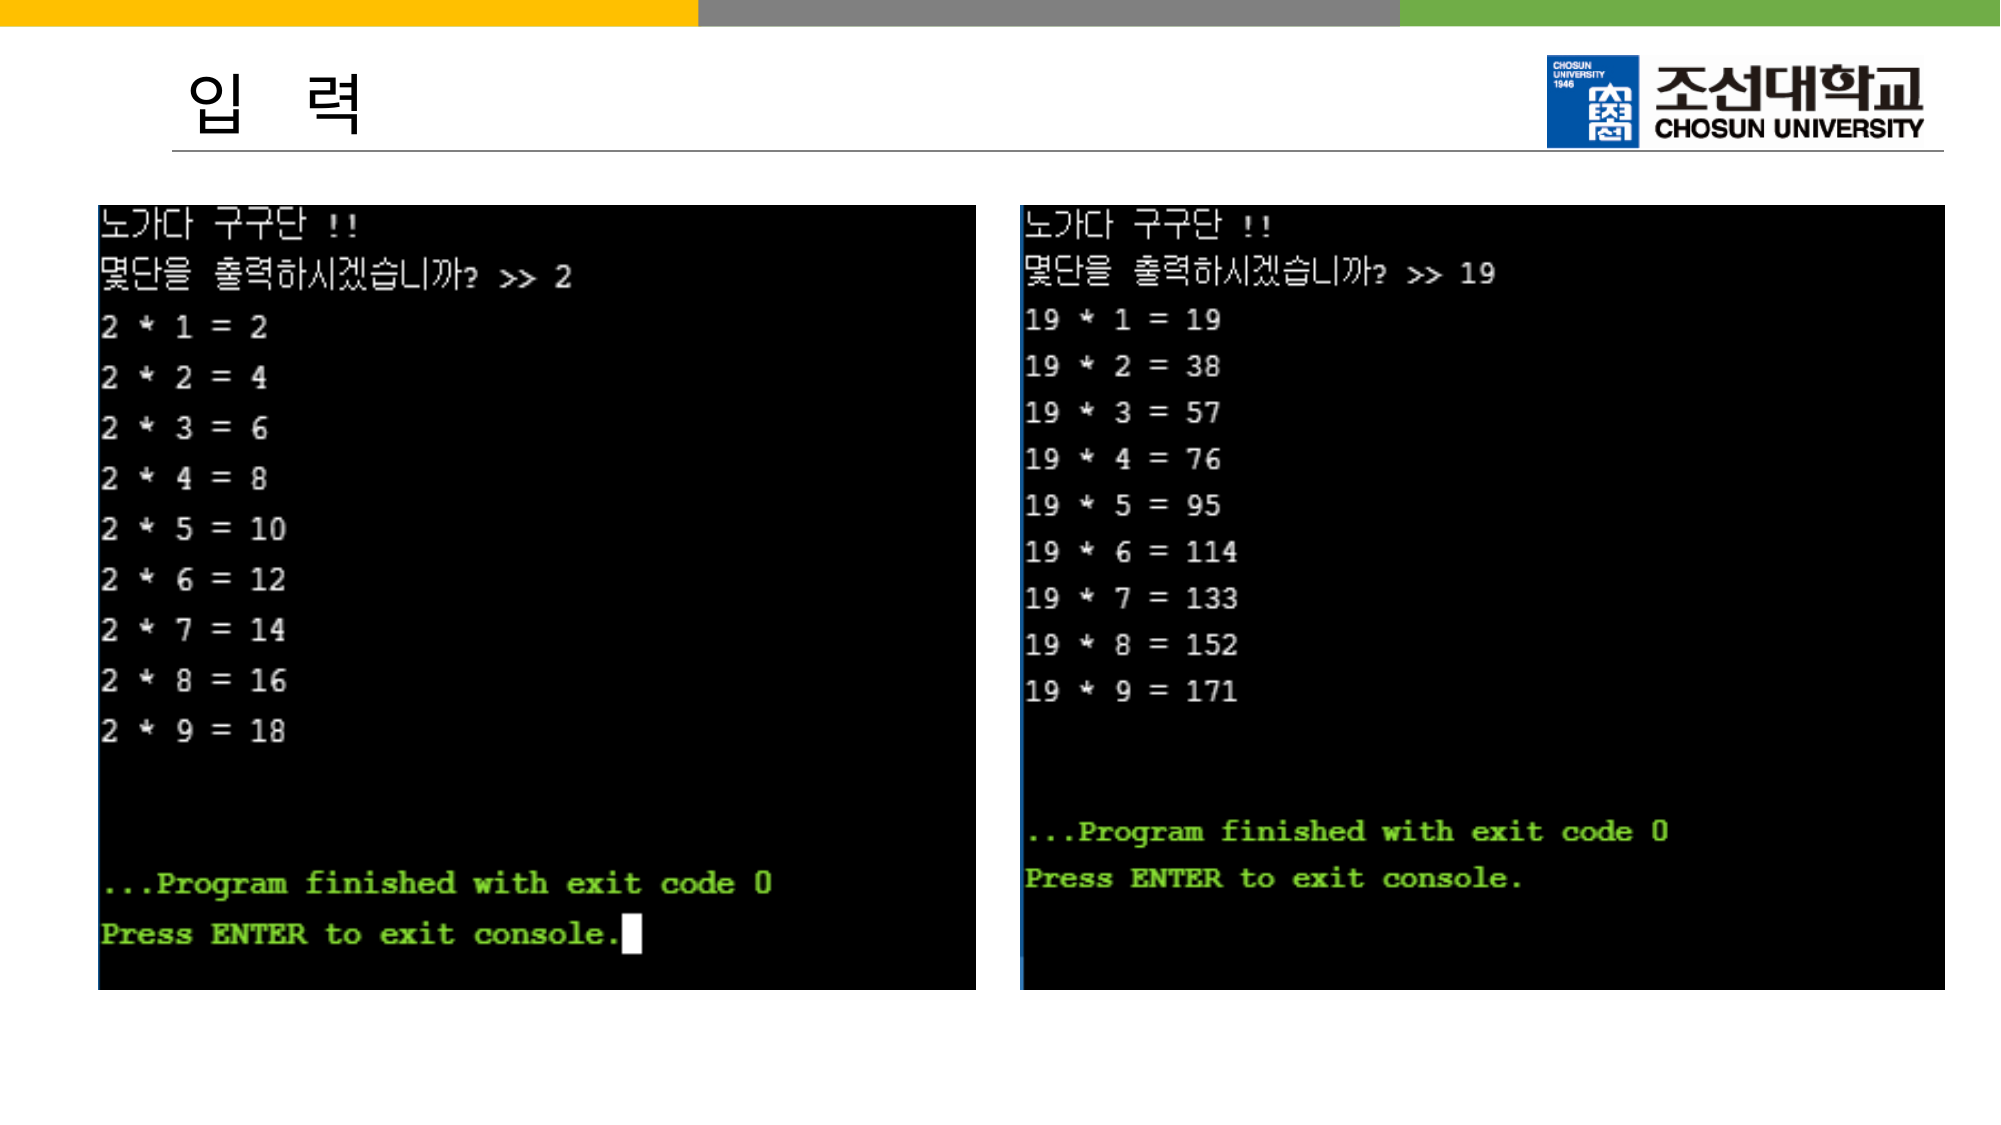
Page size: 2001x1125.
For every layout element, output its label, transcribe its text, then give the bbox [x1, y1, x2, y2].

picture [98, 205, 976, 990]
text_box 입 력 [171, 55, 762, 150]
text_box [0, 0, 2000, 27]
picture [1543, 51, 1929, 150]
picture [1020, 205, 1945, 990]
